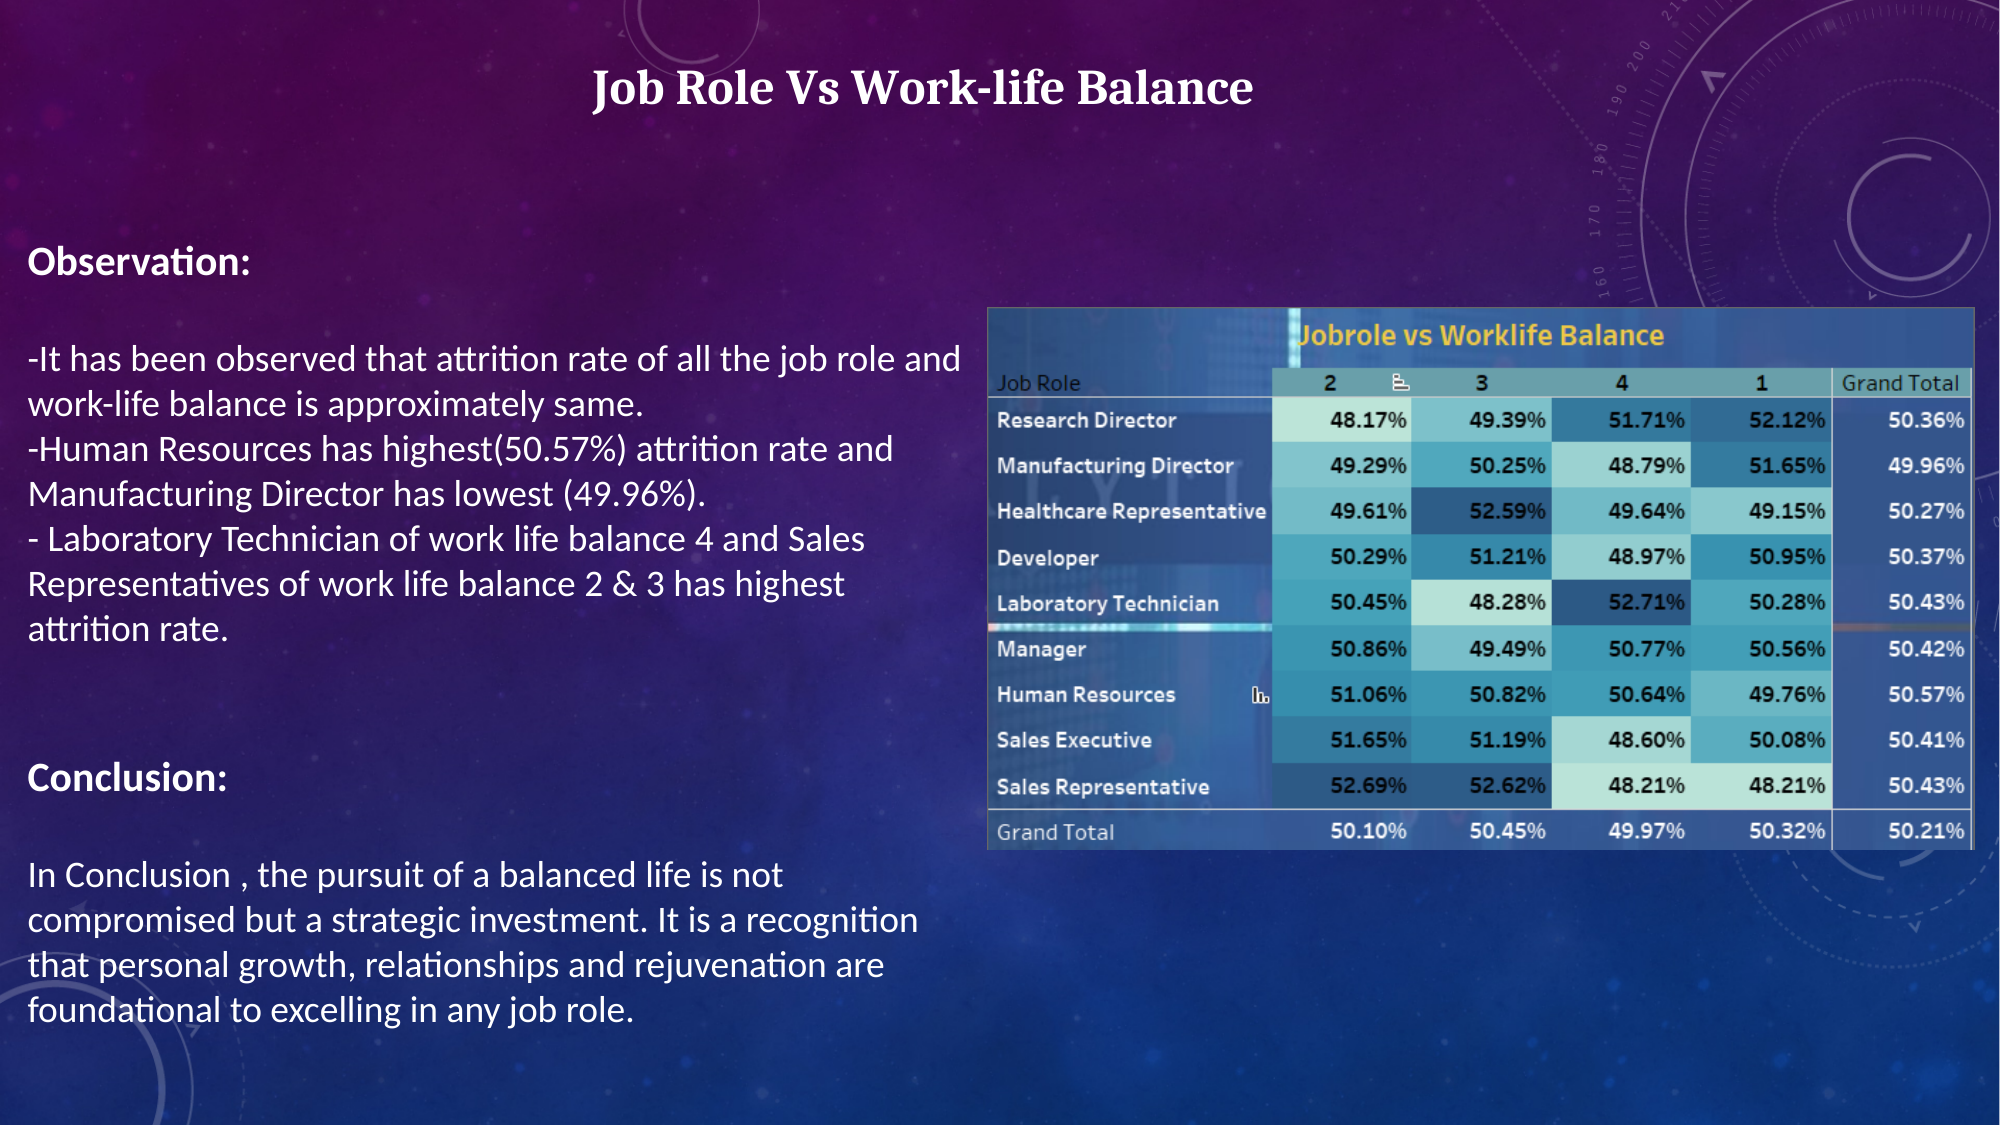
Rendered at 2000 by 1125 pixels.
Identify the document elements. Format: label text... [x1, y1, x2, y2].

text_box Conclusion: In Conclusion , the pursuit of a balanced life is not compromised but a strategic investment. It is a recognition that personal growth, relationships and rejuvenation are foundational to excelling in any job role. [12, 742, 988, 1037]
title Job Role vs work-life Balance [137, 30, 1710, 140]
text_box Observation: -It has been observed that attrition rate of all the job role and work-life balance is approximately same. -Human Resources has highest(50.57%) attrition rate and Manufacturing Director has lowest (49.96%). - Laboratory Technician of work life balance 4 and Sales Representatives of work life balance 2 & 3 has highest attrition rate. [12, 226, 988, 657]
picture [0, 0, 2000, 1125]
